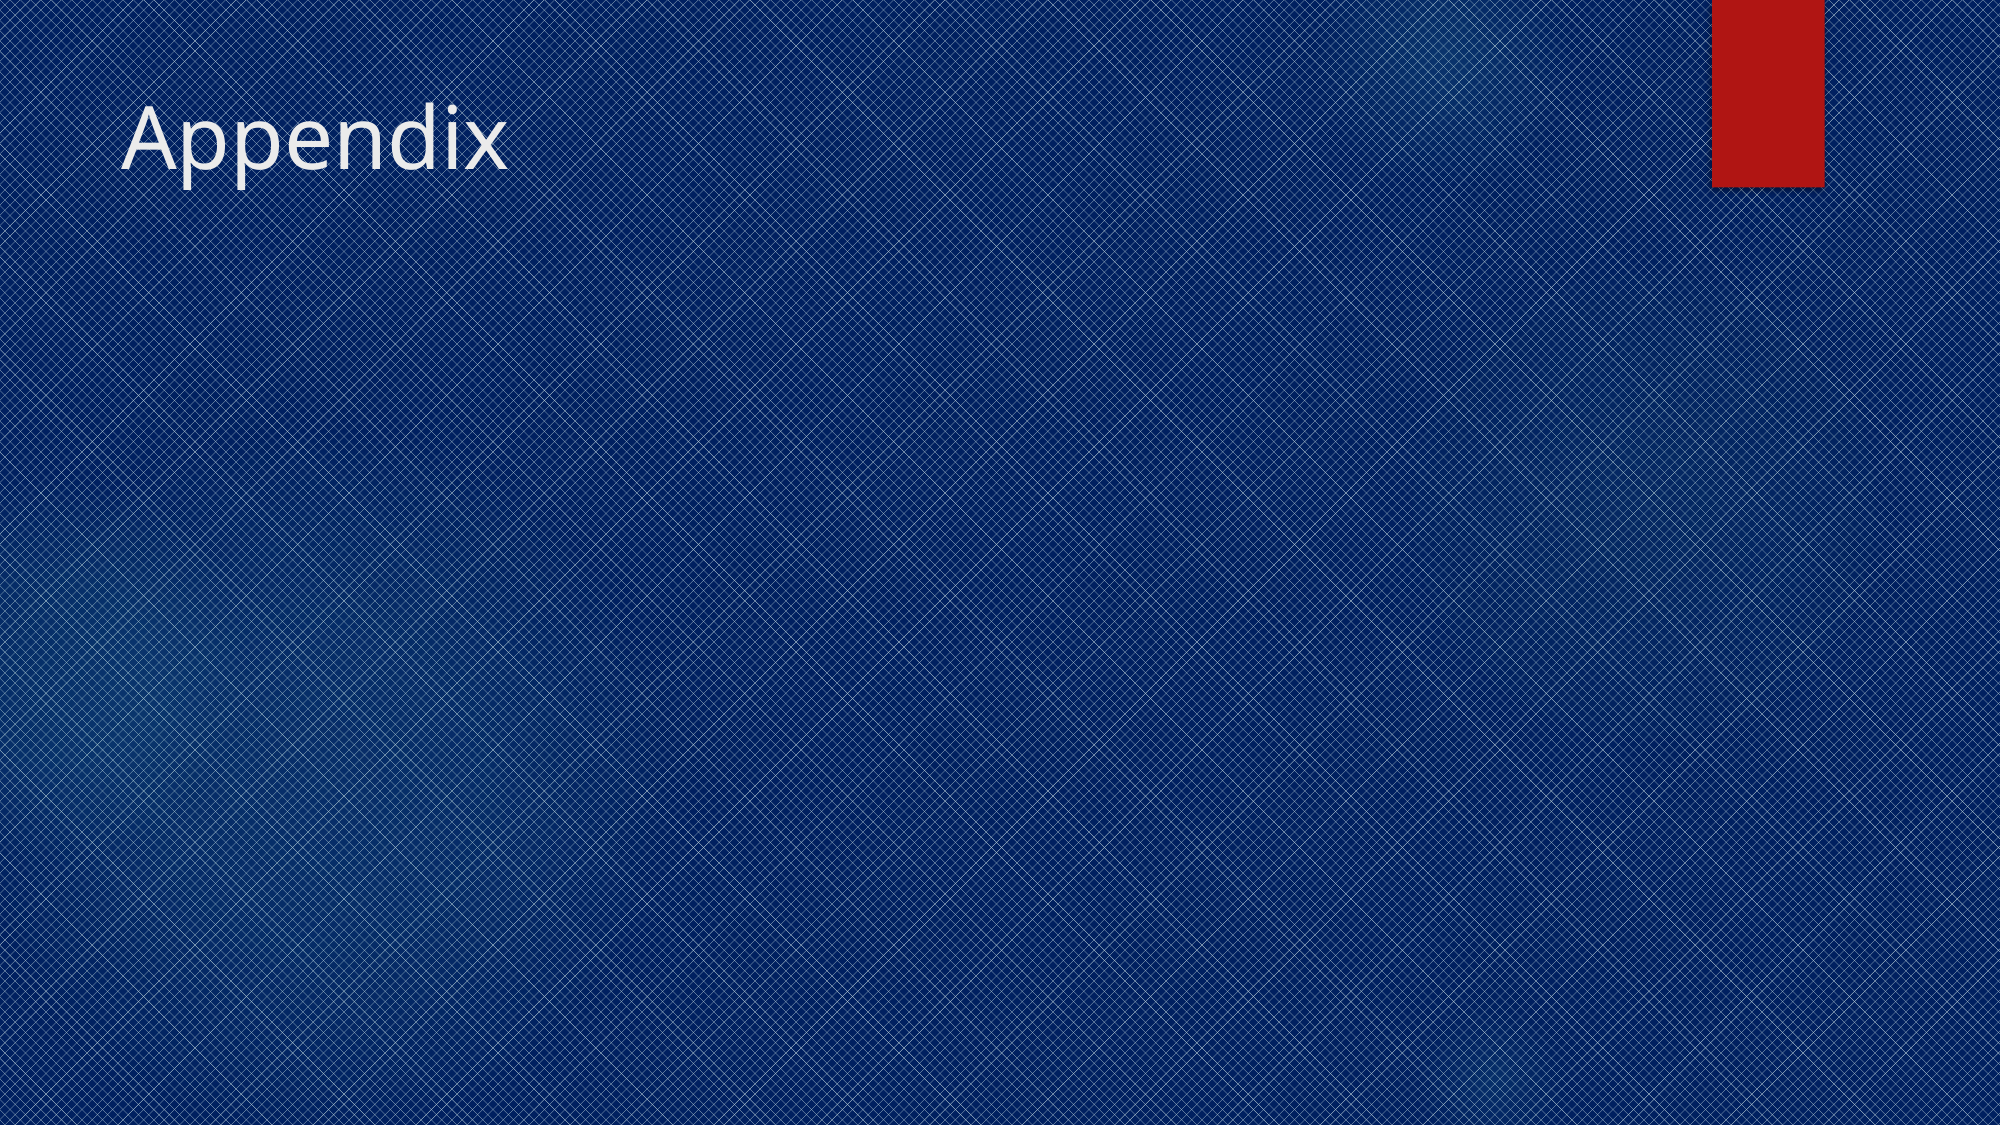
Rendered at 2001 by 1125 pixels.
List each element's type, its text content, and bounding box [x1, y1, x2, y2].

picture [1312, 0, 1576, 74]
picture [1411, 999, 1575, 1125]
title Appendix [106, 74, 1649, 304]
picture [0, 437, 663, 1125]
